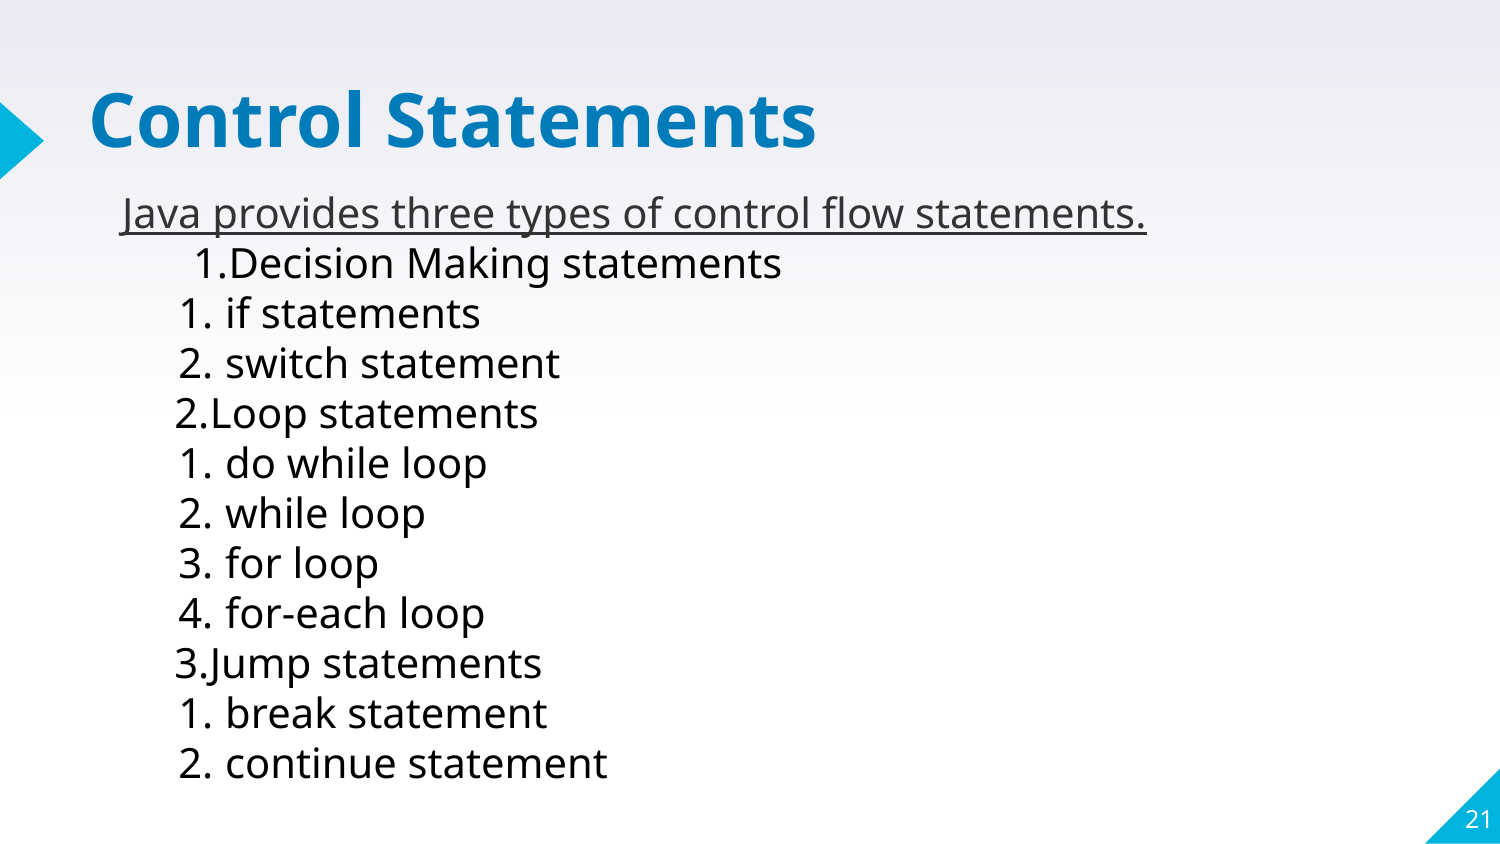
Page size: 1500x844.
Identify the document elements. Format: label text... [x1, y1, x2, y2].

text_box Java provides three types of control flow statements. Decision Making statements if statements switch statement Loop statements do while loop while loop for loop for-each loop Jump statements break statement continue statement [88, 179, 1350, 844]
slide_number 21 [1418, 760, 1494, 838]
title Control Statements [88, 89, 1500, 197]
